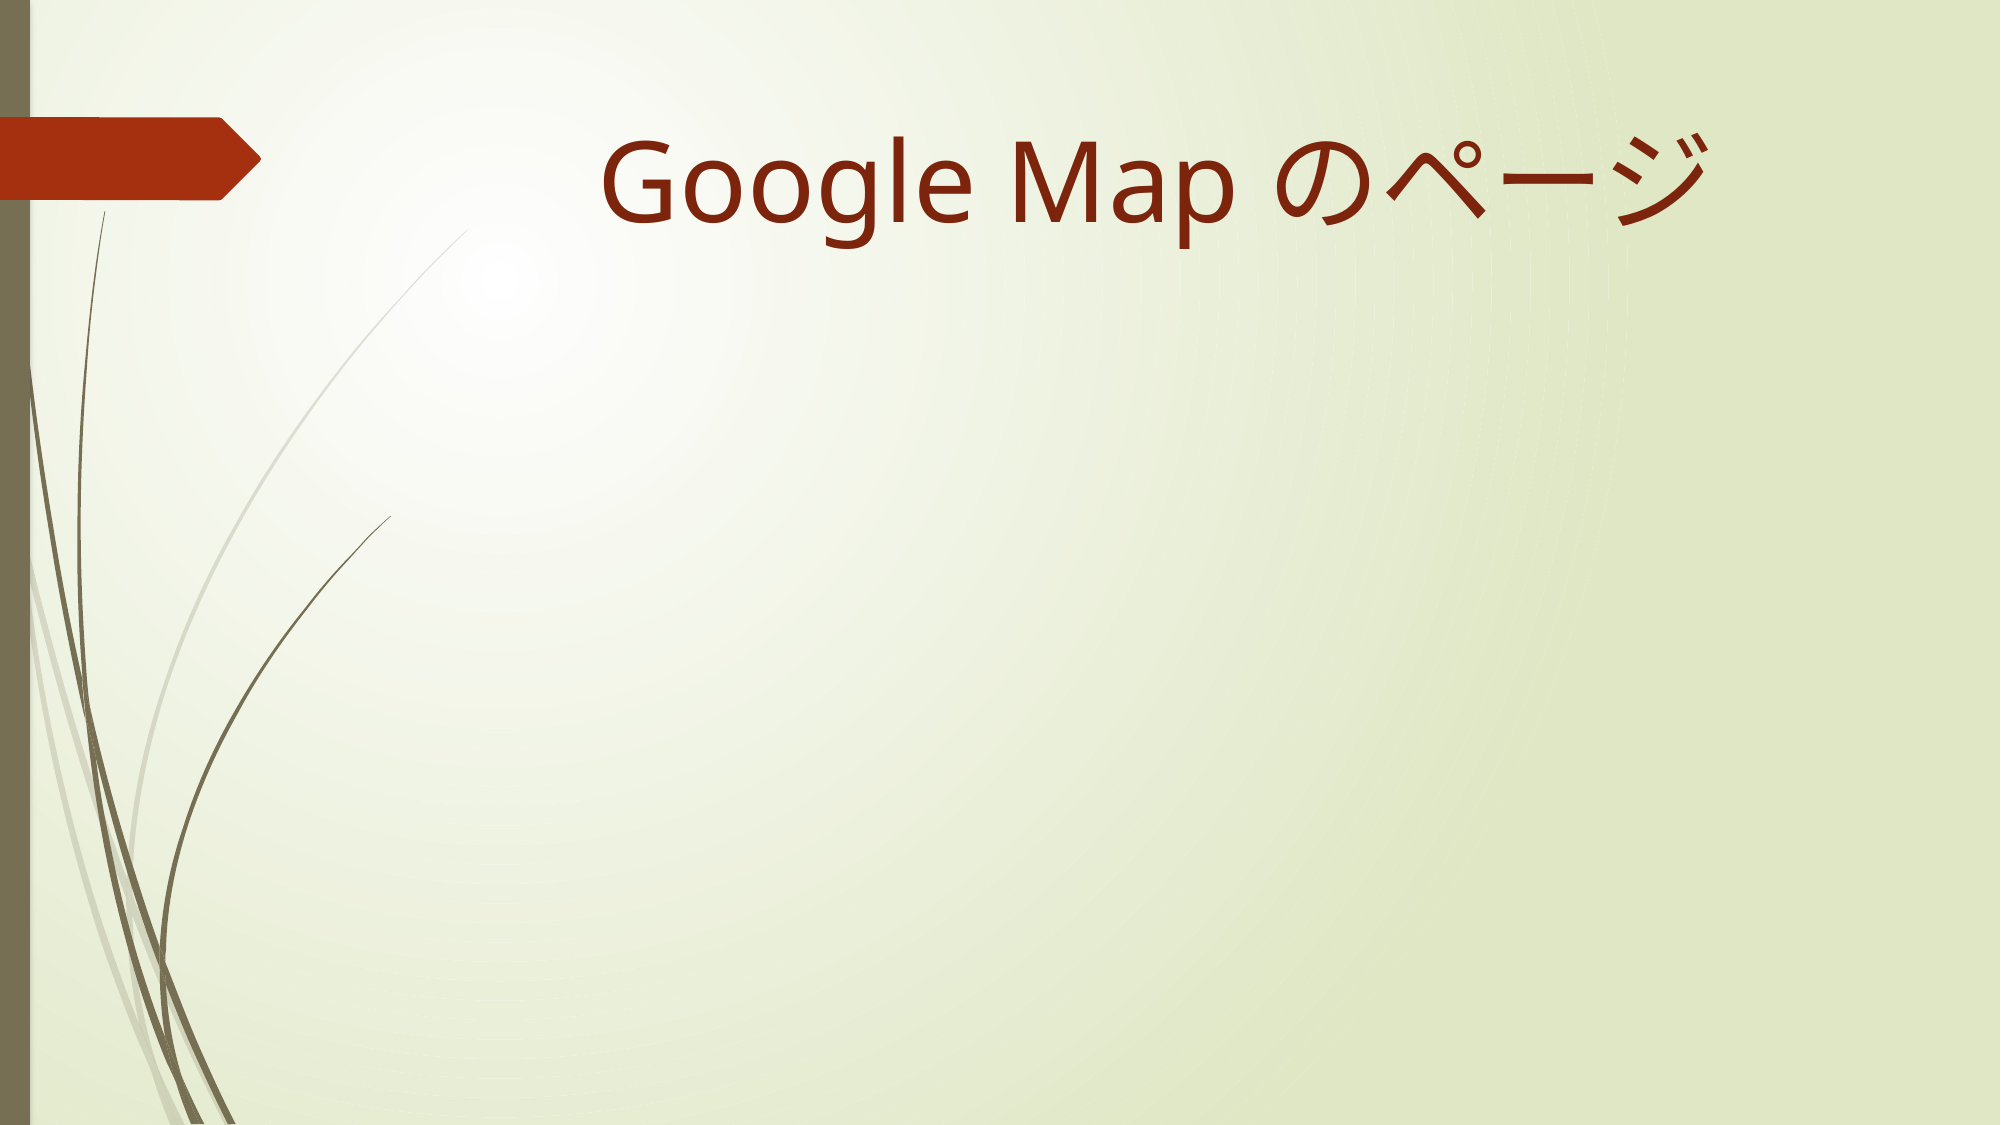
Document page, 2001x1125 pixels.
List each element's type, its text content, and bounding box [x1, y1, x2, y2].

title Google Mapのページ [425, 102, 1888, 313]
